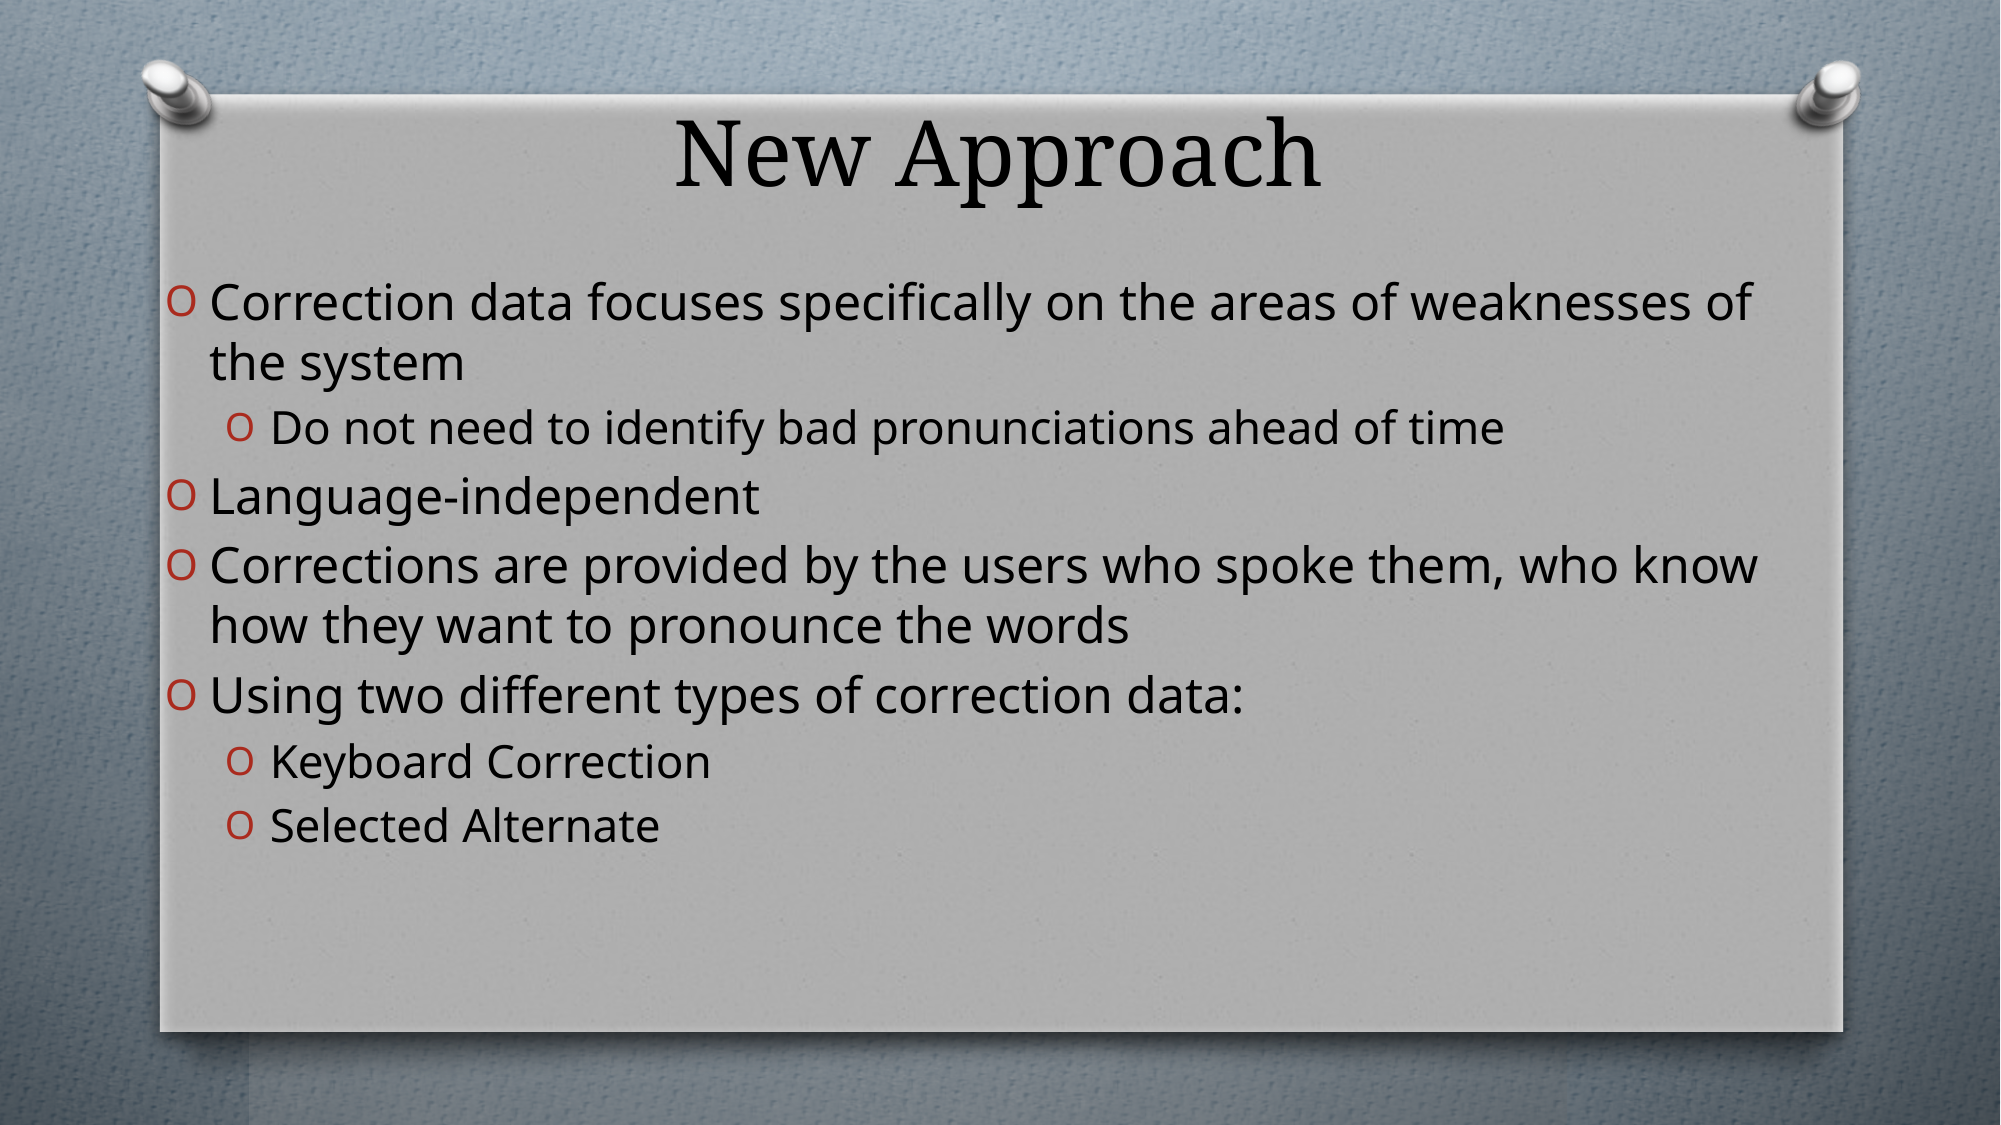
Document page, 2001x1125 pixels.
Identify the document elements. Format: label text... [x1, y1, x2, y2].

title New Approach [149, 75, 1849, 225]
list Correction data focuses specifically on the areas of weaknesses of the system Do not need to identify bad pronunciations ahead of time Language-independent Corrections are provided by the users who spoke them, who know how they want to pronounce the words Using two different types of correction data: Keyboard Correction Selected Alternate [149, 262, 1849, 1013]
picture [107, 24, 256, 127]
picture [1766, 30, 1911, 140]
